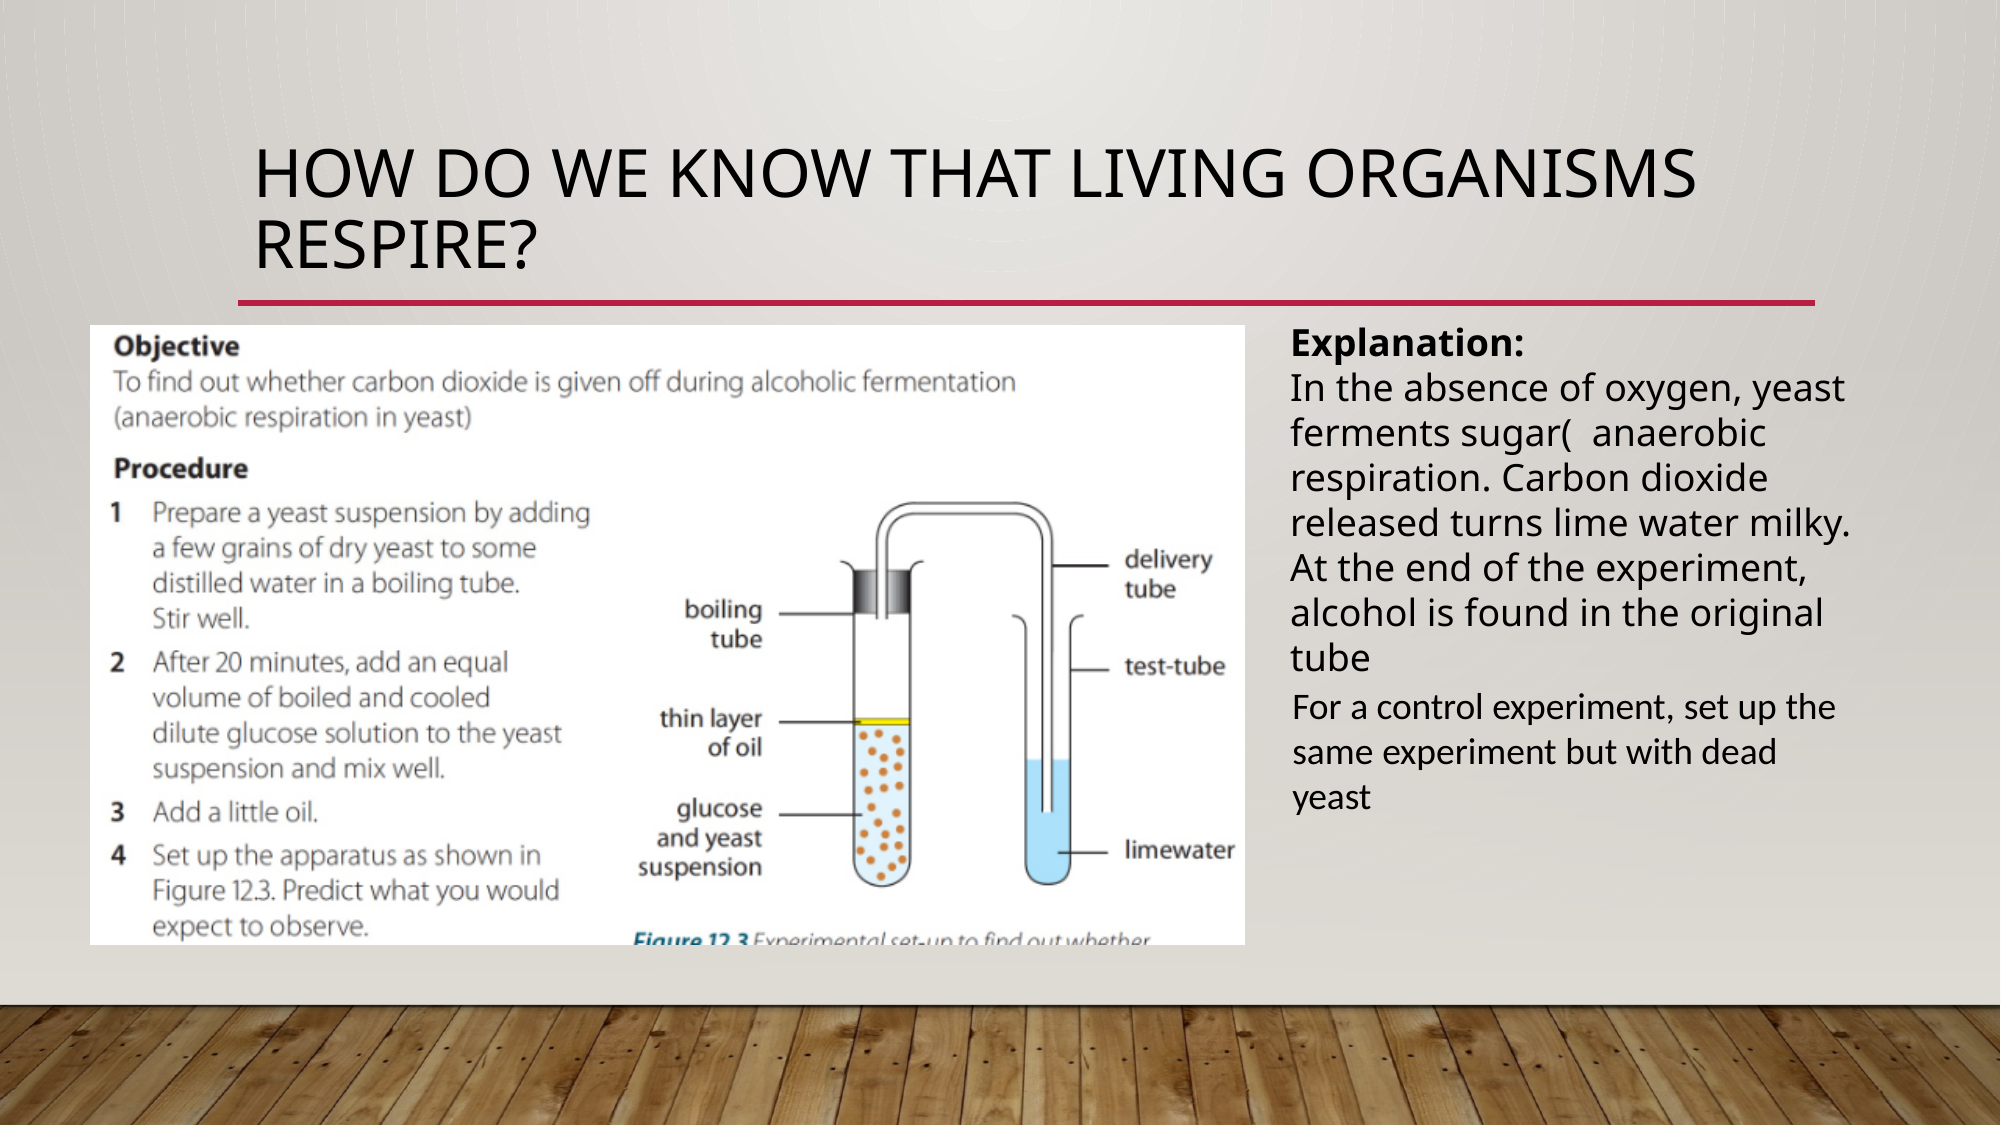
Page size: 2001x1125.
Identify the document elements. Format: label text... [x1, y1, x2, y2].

title How do we know that living organisms respire? [238, 131, 1814, 305]
picture [0, 1005, 2000, 1125]
text_box Explanation: In the absence of oxygen, yeast ferments sugar( anaerobic respiration. Carbon dioxide released turns lime water milky. At the end of the experiment, alcohol is found in the original tube For a control experiment, set up the same experiment but with dead yeast [1275, 311, 1869, 825]
picture [89, 325, 1245, 945]
